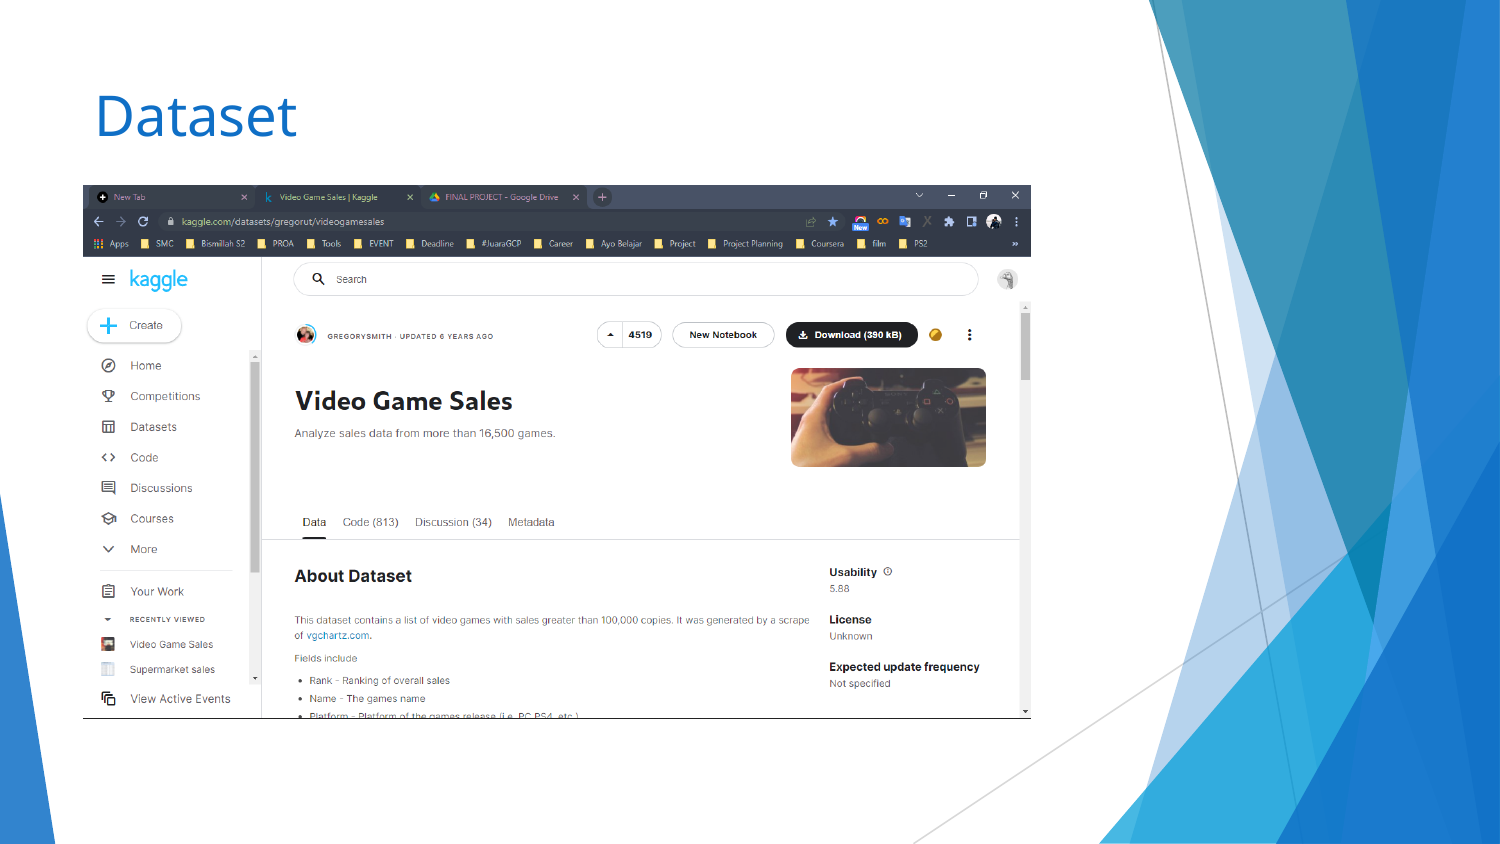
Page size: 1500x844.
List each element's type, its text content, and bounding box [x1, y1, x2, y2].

title Dataset [83, 75, 1141, 238]
picture [83, 185, 1032, 719]
